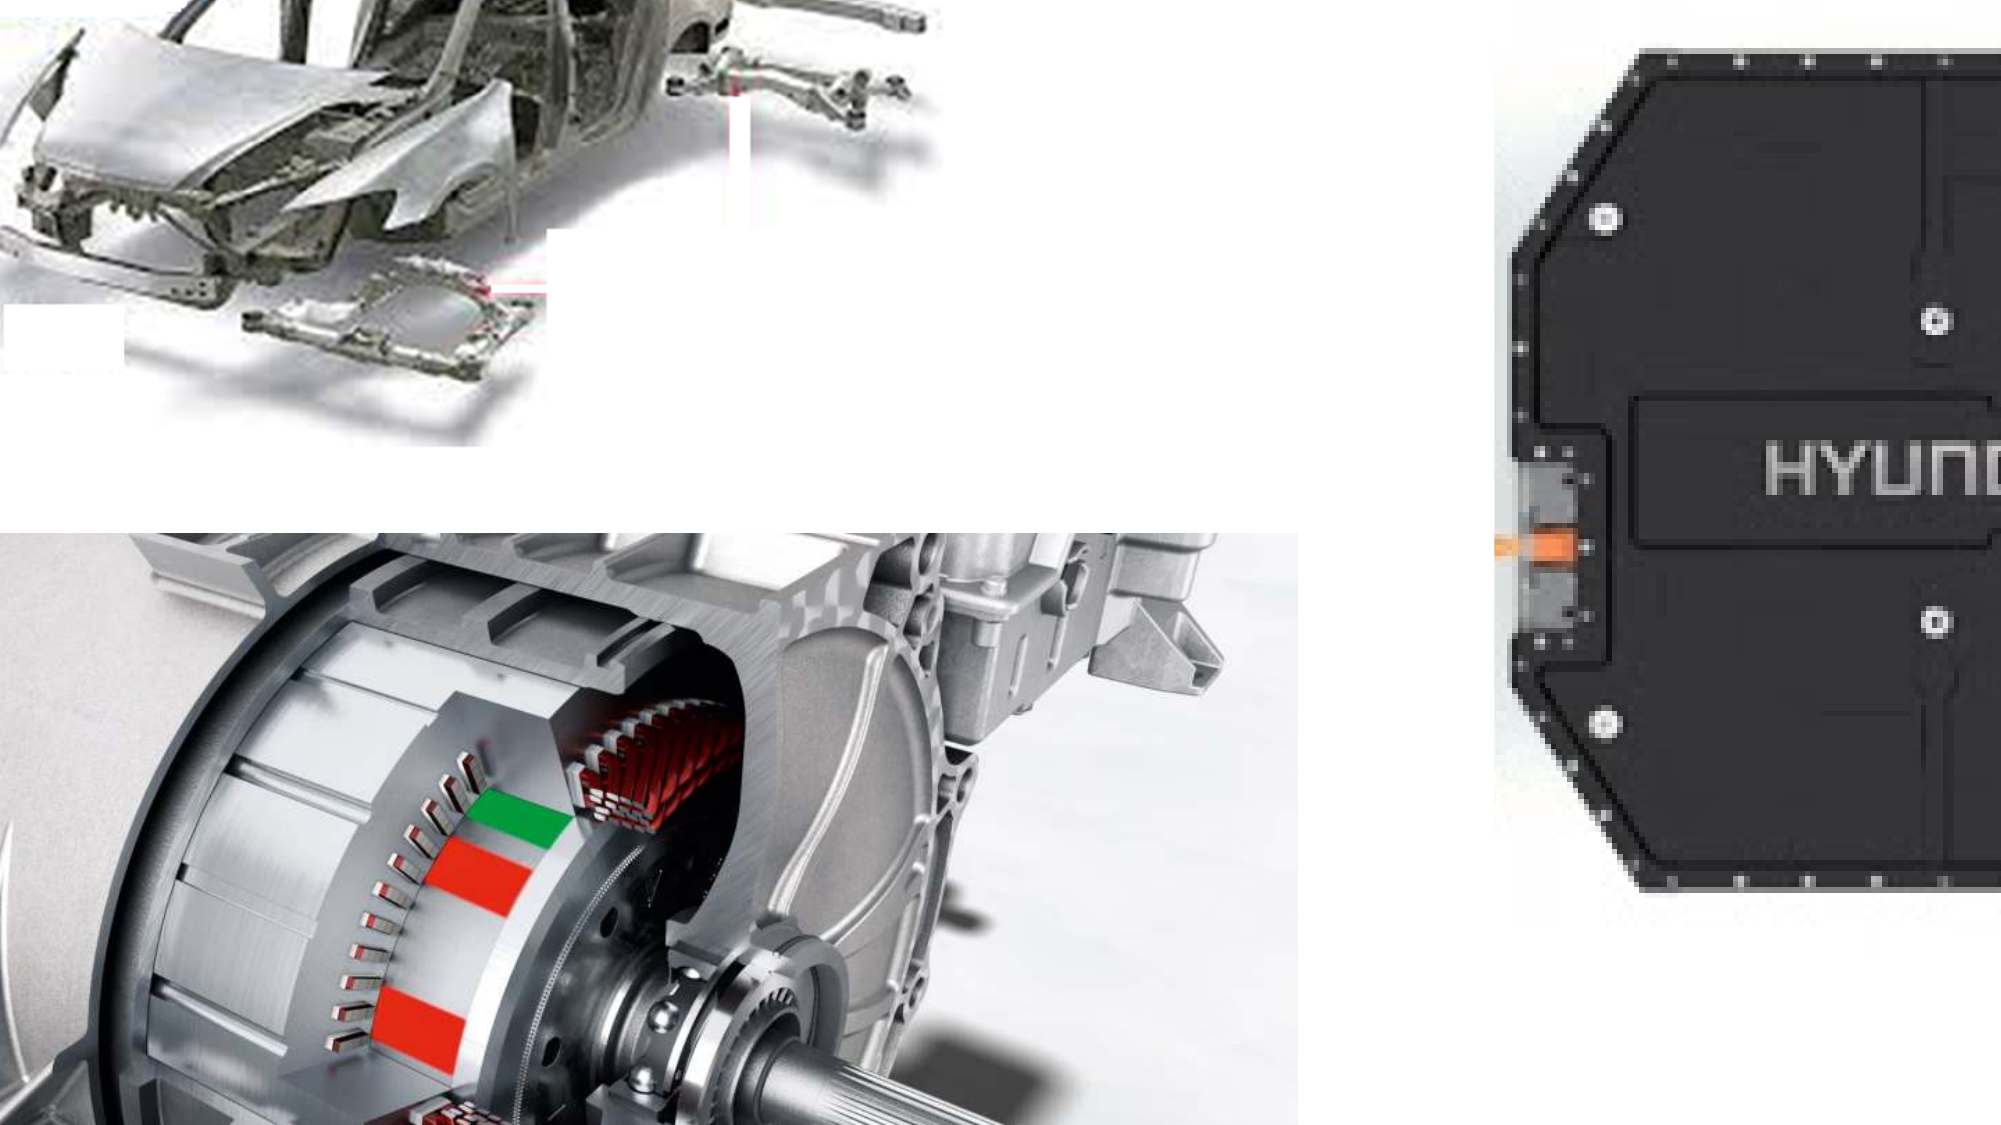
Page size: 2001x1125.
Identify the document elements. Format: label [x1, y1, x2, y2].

picture [0, 533, 1298, 1125]
picture [1494, 0, 2001, 959]
picture [0, 0, 946, 448]
